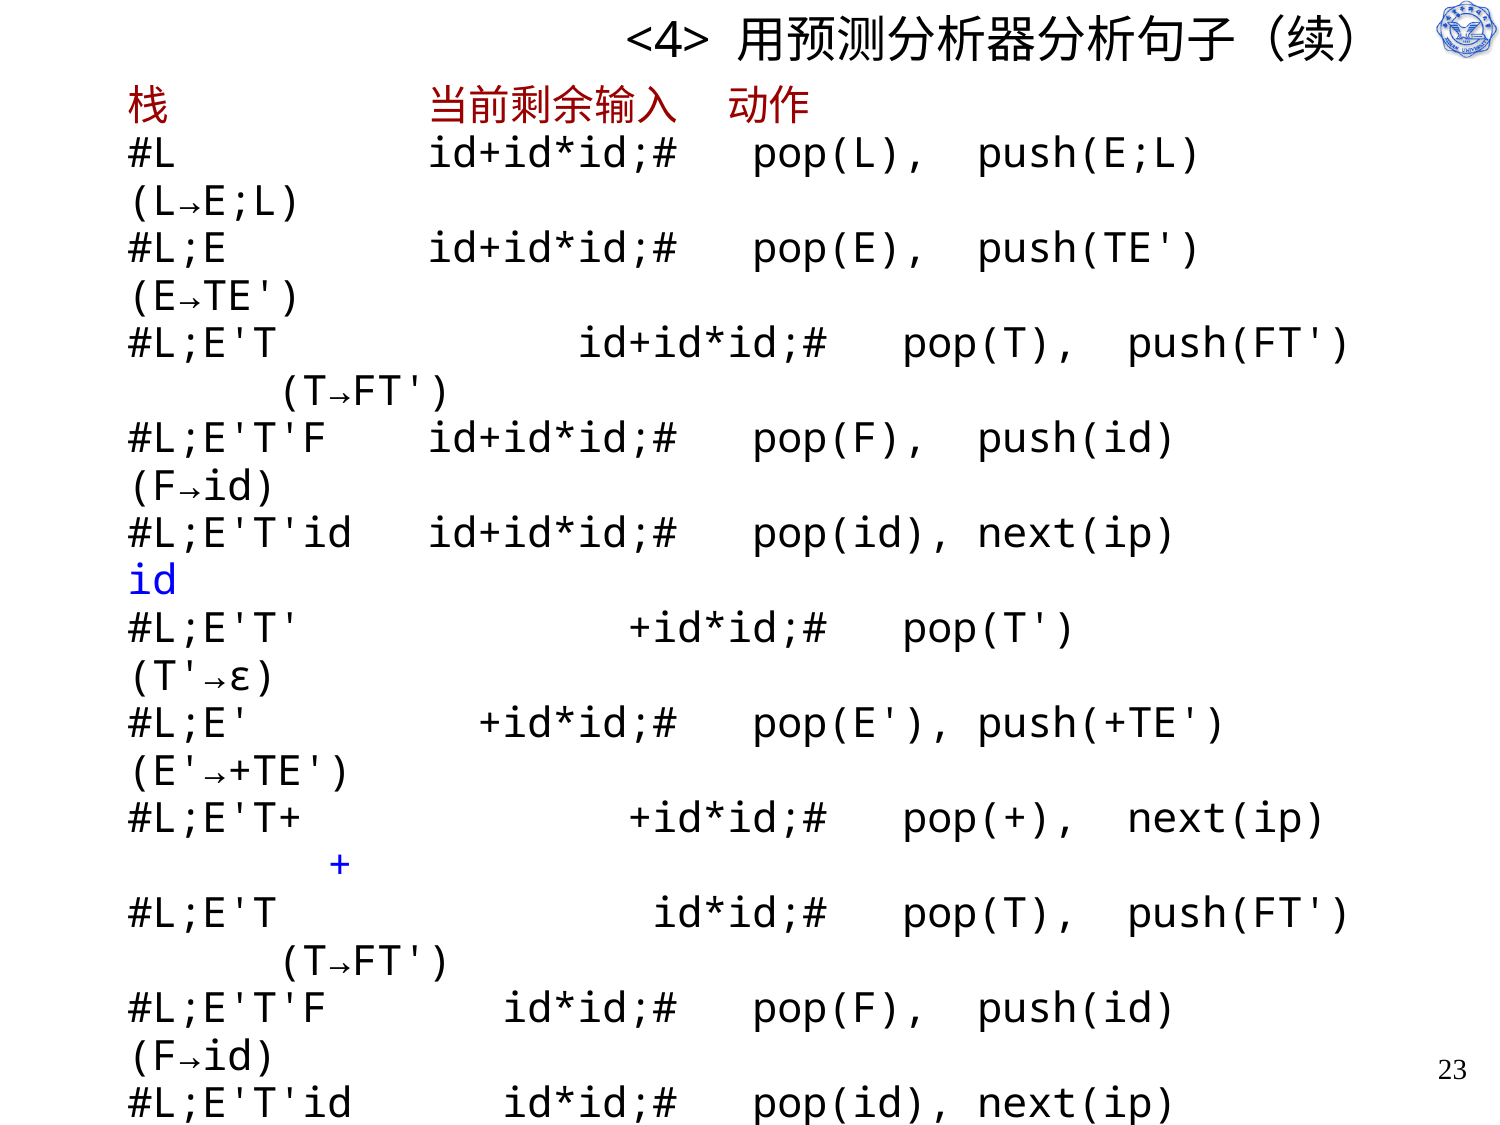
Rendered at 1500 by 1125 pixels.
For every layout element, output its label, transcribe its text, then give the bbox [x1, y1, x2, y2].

picture [1435, 0, 1500, 59]
text_box 栈 当前剩余输入 动作 #L id+id*id;# pop(L), push(E;L) (L→E;L) #L;E id+id*id;# pop(E), push(TE') (E→TE') #L;E'T id+id*id;# pop(T), push(FT') (T→FT') #L;E'T'F id+id*id;# pop(F), push(id) (F→id) #L;E'T'id id+id*id;# pop(id), next(ip) id #L;E'T' +id*id;# pop(T') (T'→ε) #L;E' +id*id;# pop(E'), push(+TE') (E'→+TE') #L;E'T+ +id*id;# pop(+), next(ip) + #L;E'T id*id;# pop(T), push(FT') (T→FT') #L;E'T'F id*id;# pop(F), push(id) (F→id) #L;E'T'id id*id;# pop(id), next(ip) id #L;E'T' *id;# pop(T'), push(*FT') (T'→*FT') #L;E'T'F* *id;# pop(*), next(ip) * #L;E'T'F id;# pop(F), push(id) (F→id) #L;E'T'id id;# pop(id), next(ip) id #L;E'T' ;# pop(T') (T'→ε) #L;E' ;# pop(E') (E'→ε) #L; ;# pop(;), next(ip) ; #L # pop(L) (L→ε) # # 正确结束 [112, 74, 1438, 1125]
title <4> 用预测分析器分析句子（续） [425, 0, 1413, 74]
slide_number 22 [1438, 1042, 1483, 1118]
